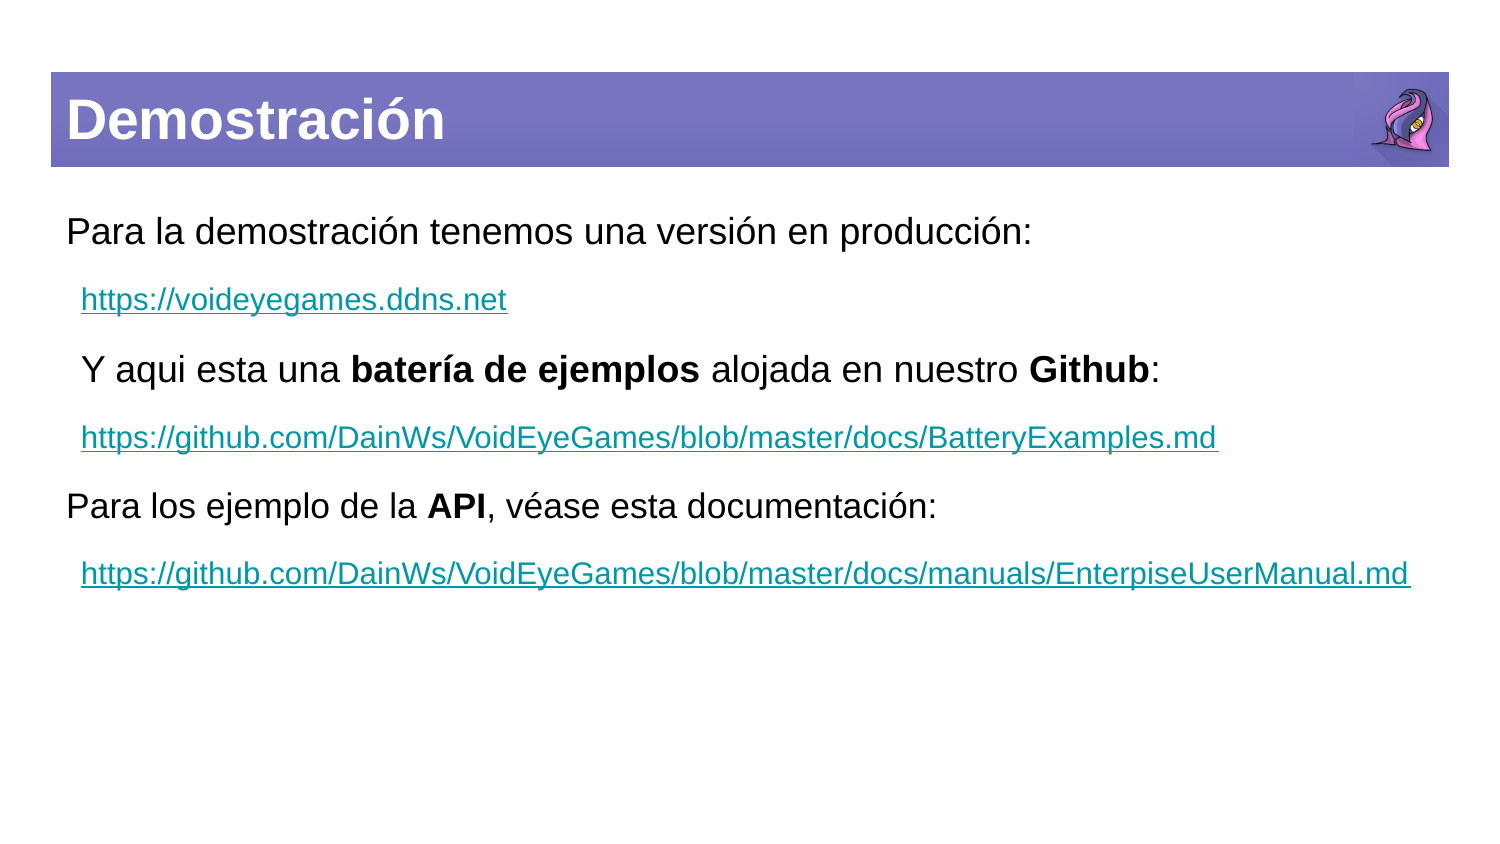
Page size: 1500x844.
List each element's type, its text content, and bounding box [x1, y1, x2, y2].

picture [1354, 72, 1450, 168]
list Para la demostración tenemos una versión en producción: https://voideyegames.ddns.net Y aqui esta una batería de ejemplos alojada en nuestro Github: https://github.com/DainWs/VoidEyeGames/blob/master/docs/BatteryExamples.md Para los ejemplo de la API, véase esta documentación: https://github.com/DainWs/VoidEyeGames/blob/master/docs/manuals/EnterpiseUserManual.md [51, 189, 1449, 750]
title Demostración [51, 72, 1353, 167]
